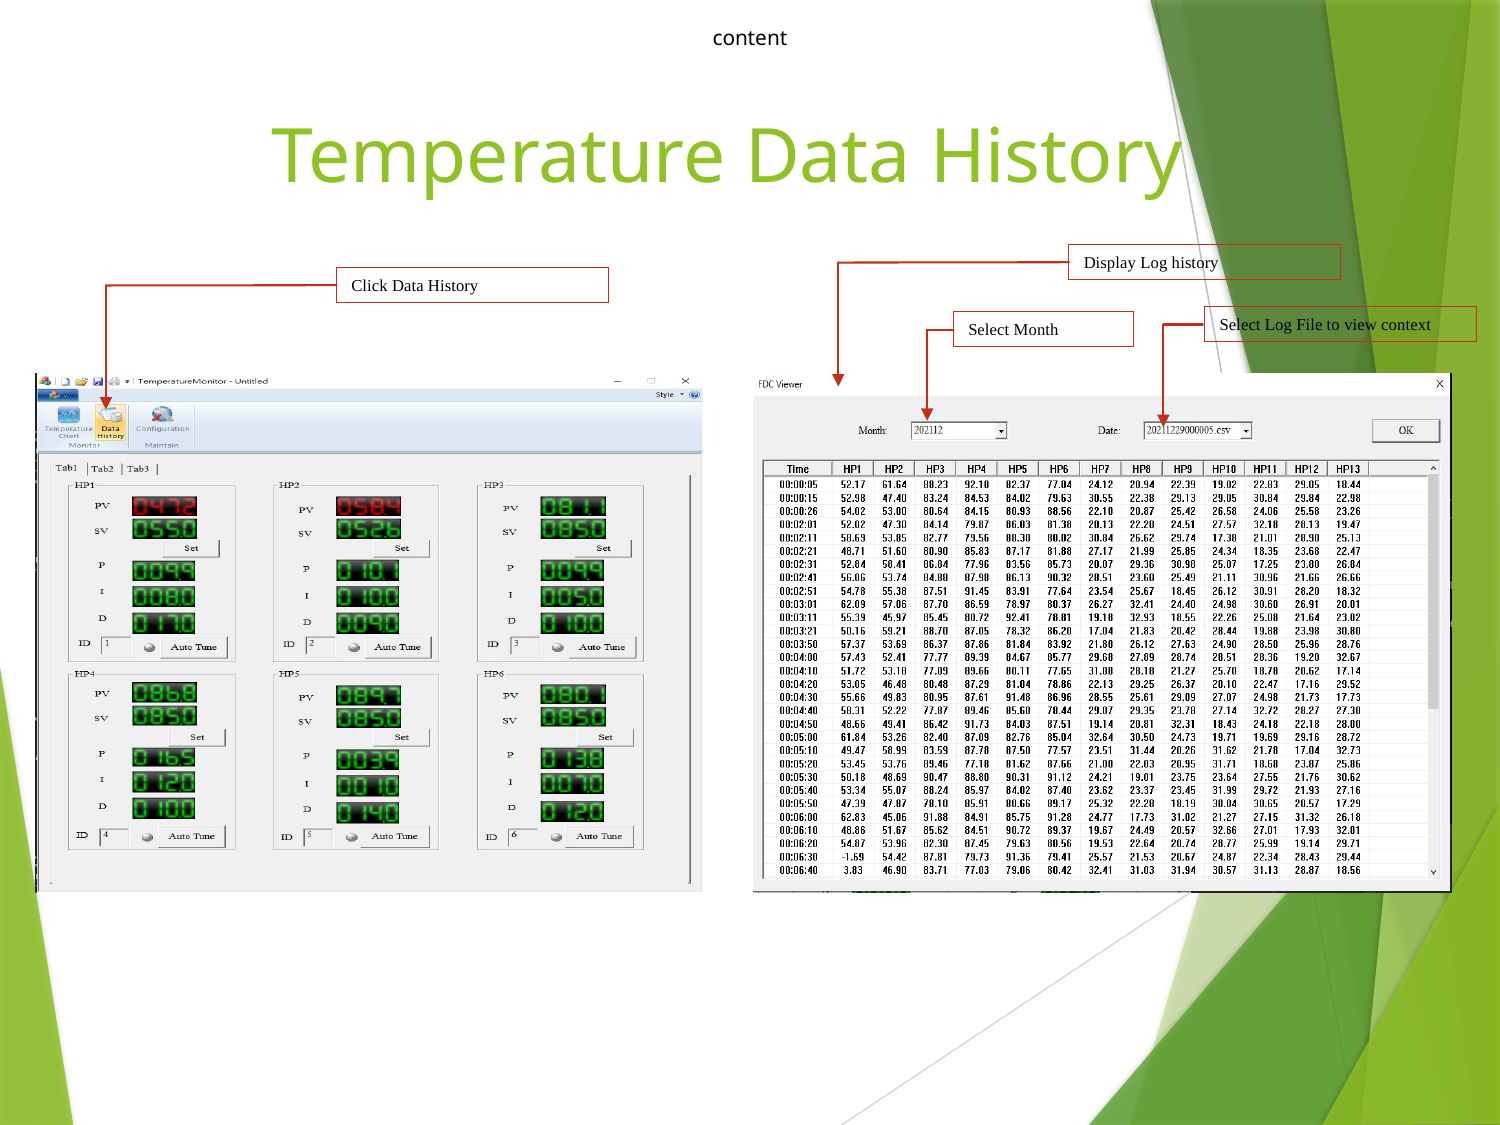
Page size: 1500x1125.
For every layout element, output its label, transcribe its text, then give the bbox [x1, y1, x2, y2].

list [753, 372, 1452, 893]
picture [35, 372, 704, 893]
text_box Click Data History [336, 267, 609, 303]
text_box content [697, 17, 803, 58]
title Temperature Data History [206, 99, 1248, 233]
text_box Select Month [953, 311, 1134, 347]
text_box Select Log File to view context [1204, 306, 1477, 342]
text_box Display Log history [1068, 244, 1341, 280]
